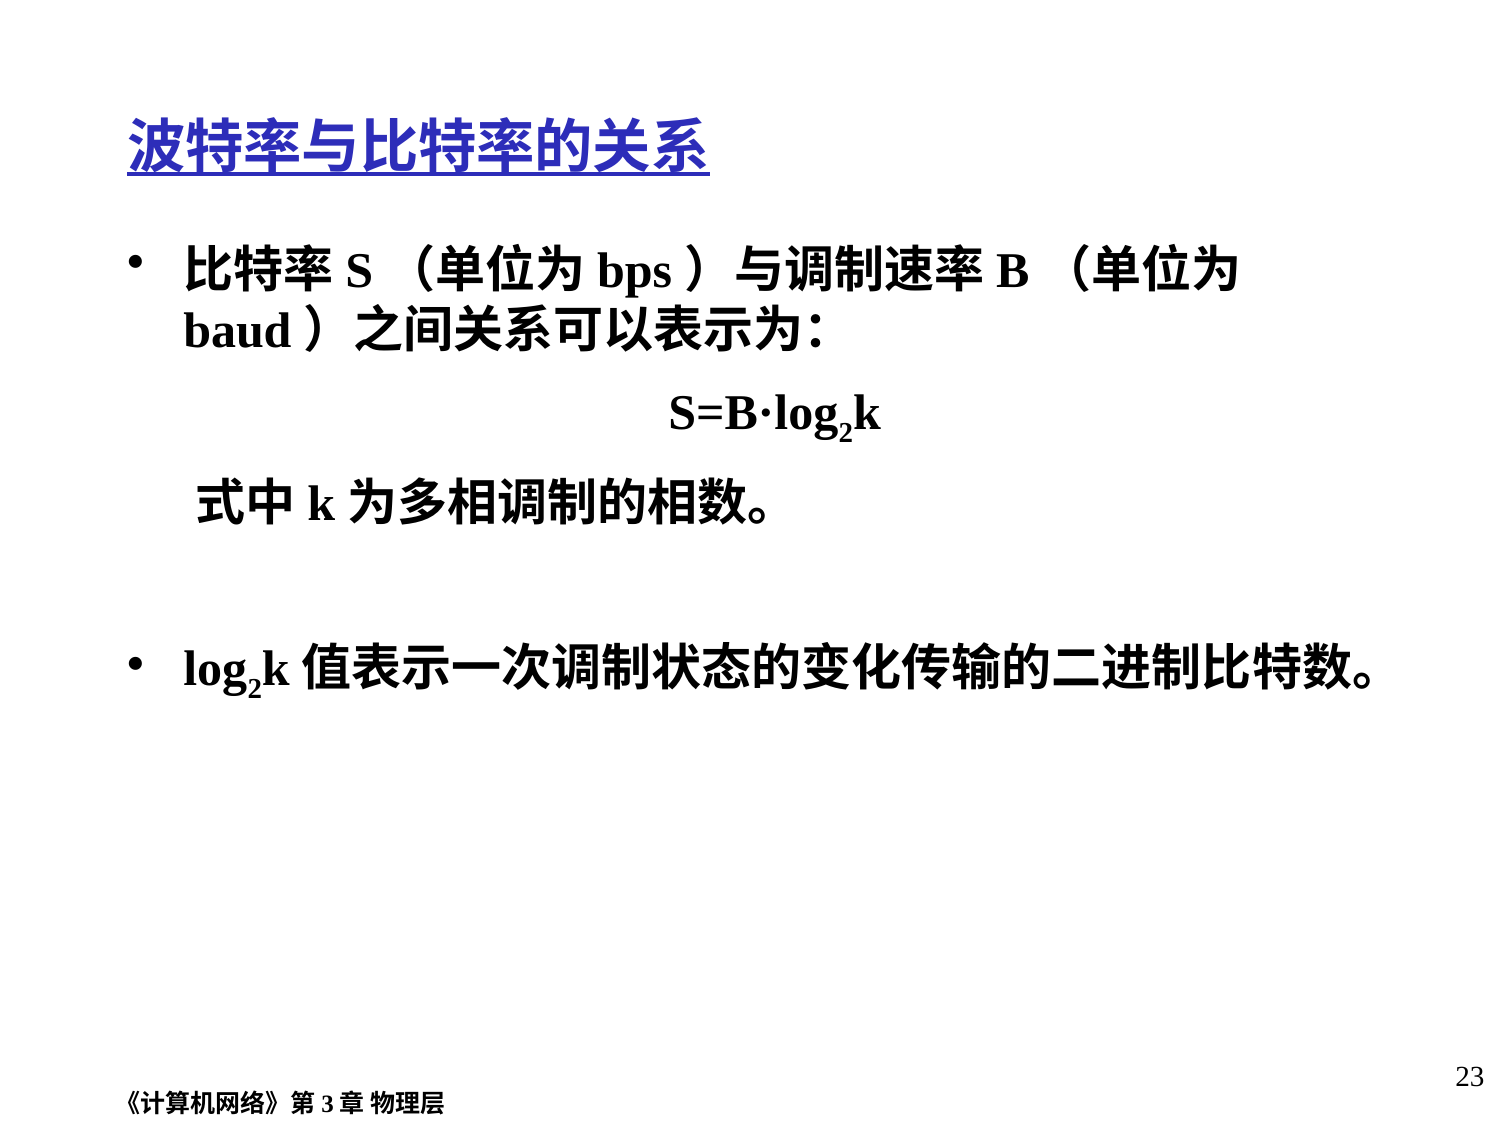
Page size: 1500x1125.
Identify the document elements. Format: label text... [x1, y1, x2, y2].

slide_number 23 [1187, 1049, 1500, 1125]
footer 《计算机网络》第3章 物理层 [100, 1049, 976, 1125]
list 波特率与比特率的关系 比特率S（单位为bps）与调制速率B（单位为baud）之间关系可以表示为： S=B·log2k 式中k为多相调制的相数。 log2k值表示一次调制状态的变化传输的二进制比特数。 [111, 101, 1388, 859]
